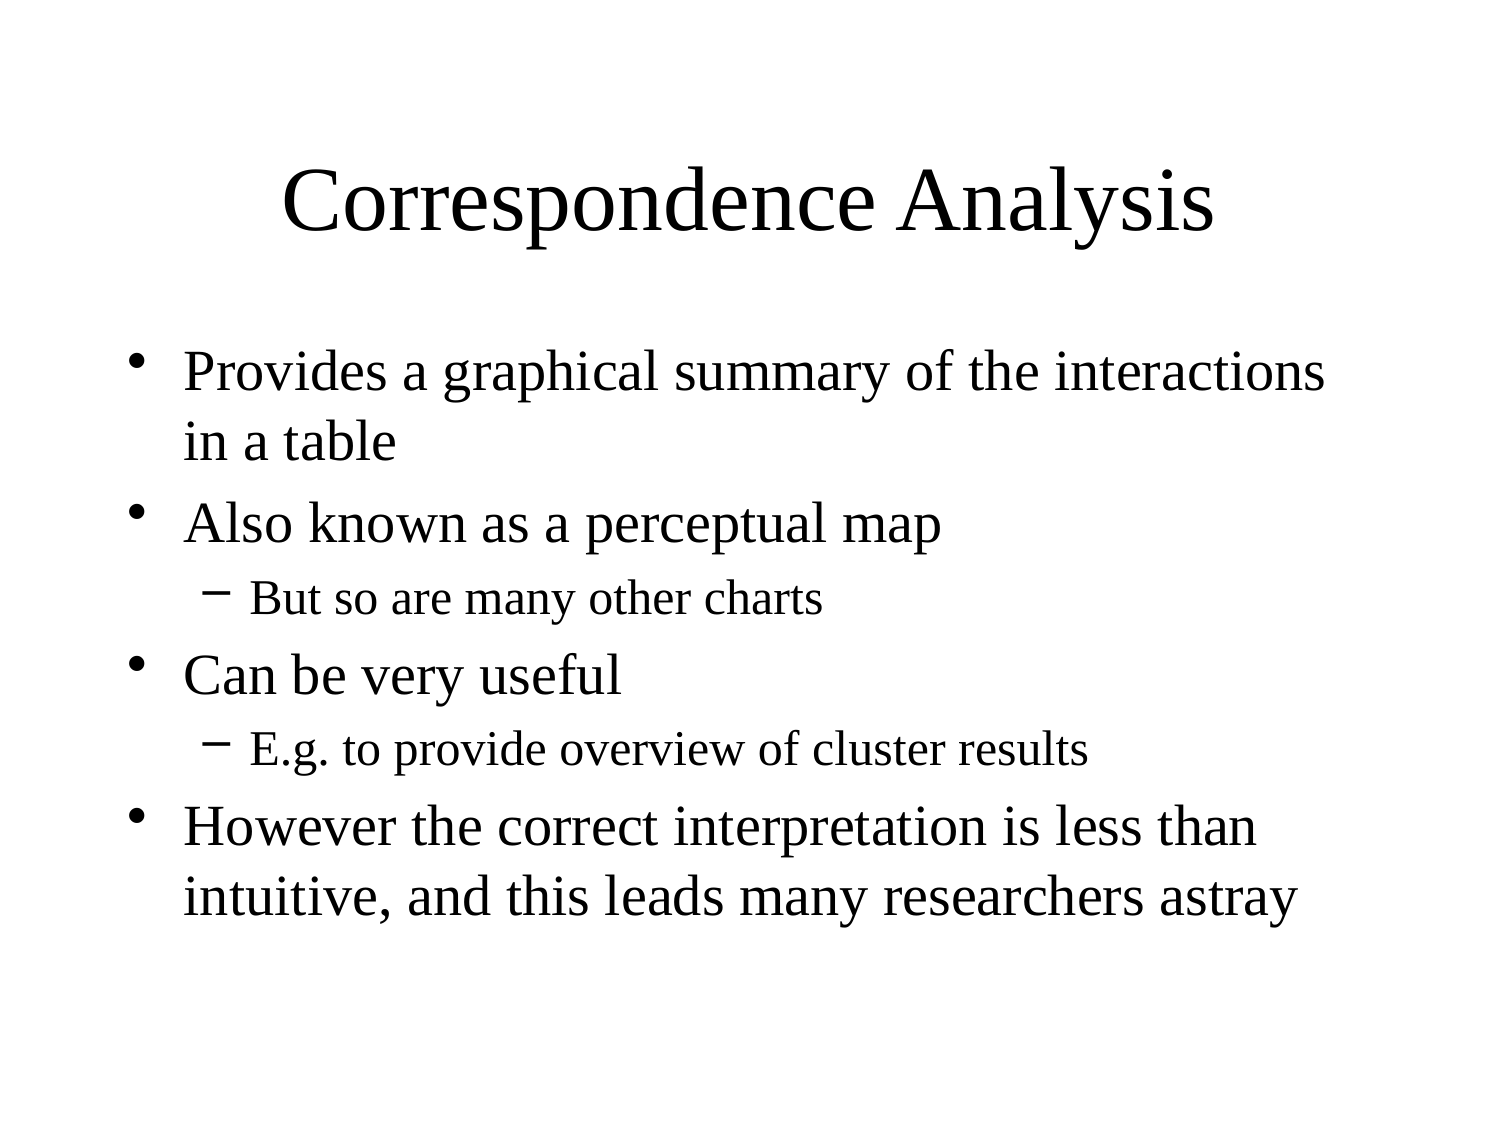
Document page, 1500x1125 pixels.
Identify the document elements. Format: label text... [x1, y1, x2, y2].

title Correspondence Analysis [112, 99, 1388, 288]
list Provides a graphical summary of the interactions in a table Also known as a perceptual map But so are many other charts Can be very useful E.g. to provide overview of cluster results However the correct interpretation is less than intuitive, and this leads many researchers astray [112, 324, 1388, 1000]
